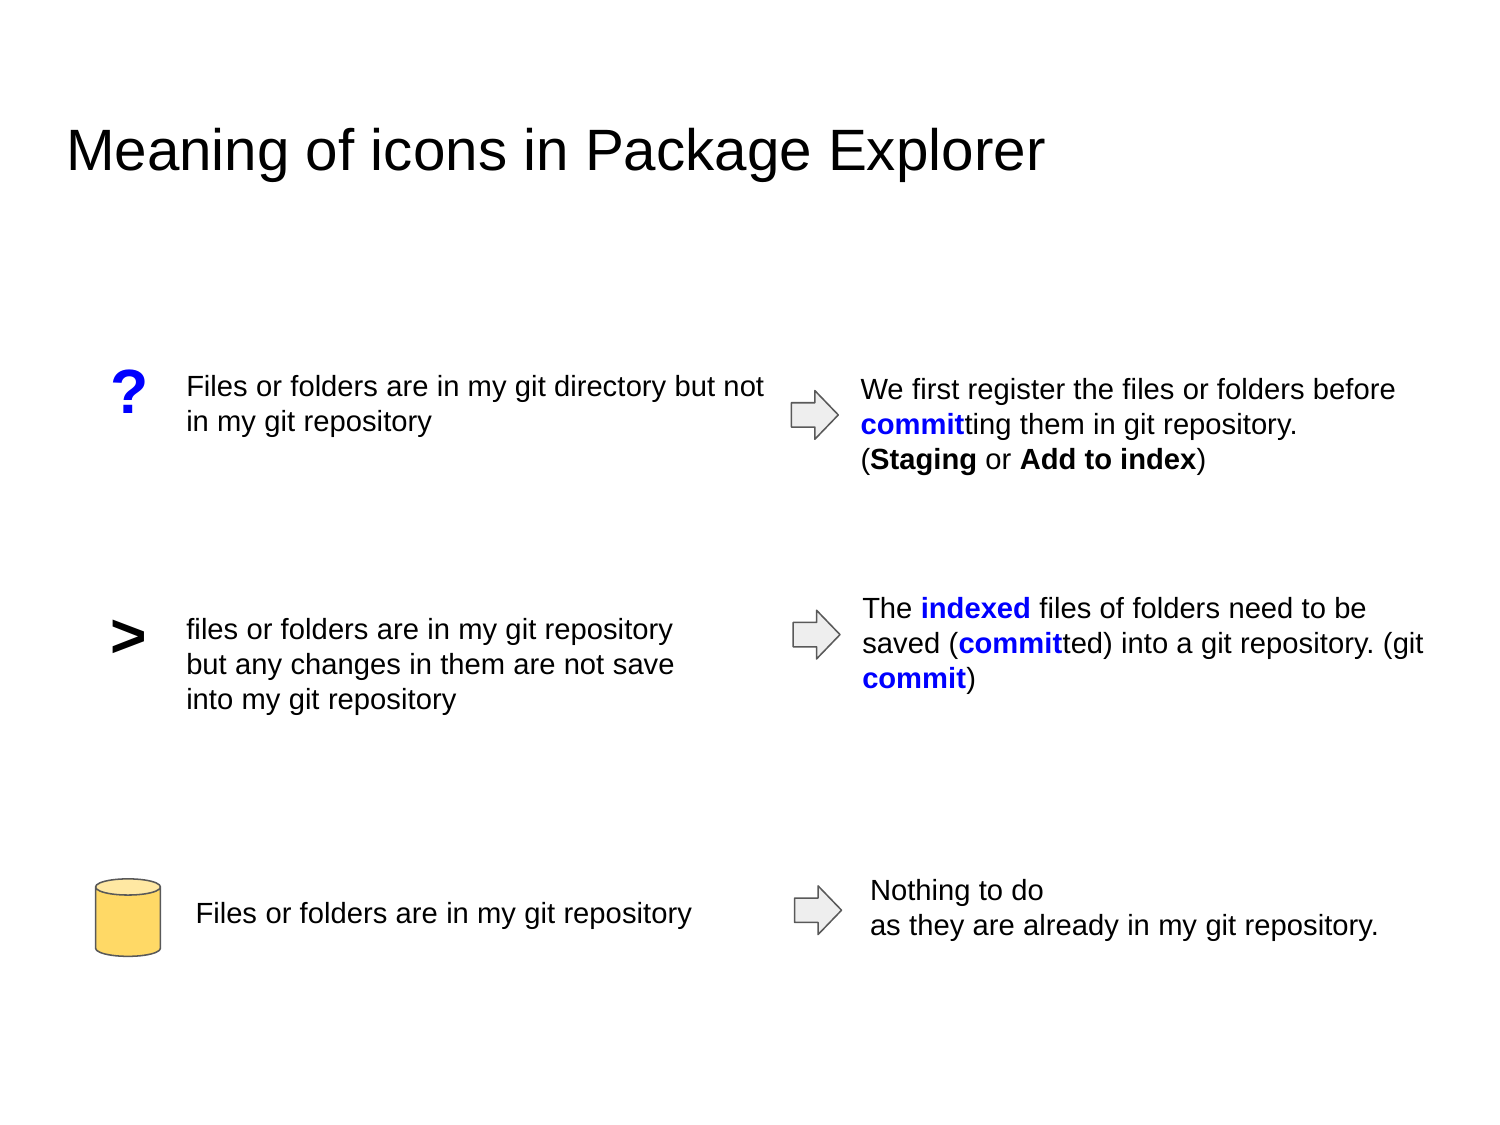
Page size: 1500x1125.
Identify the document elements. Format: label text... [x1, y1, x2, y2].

text_box Nothing to do as they are already in my git repository. [855, 856, 1399, 978]
text_box [791, 390, 839, 440]
text_box [95, 878, 161, 957]
text_box > [95, 579, 168, 688]
text_box We first register the files or folders before committing them in git repository. (Staging or Add to index) [845, 354, 1455, 477]
text_box Files or folders are in my git directory but not in my git repository [171, 351, 781, 430]
text_box ? [95, 336, 168, 445]
text_box Files or folders are in my git repository [180, 878, 790, 957]
text_box files or folders are in my git repository but any changes in them are not save into my git repository [171, 595, 734, 673]
text_box The indexed files of folders need to be saved (committed) into a git repository. (git commit) [847, 574, 1457, 696]
text_box [793, 610, 841, 659]
text_box [794, 885, 842, 935]
title Meaning of icons in Package Explorer [51, 97, 1449, 223]
